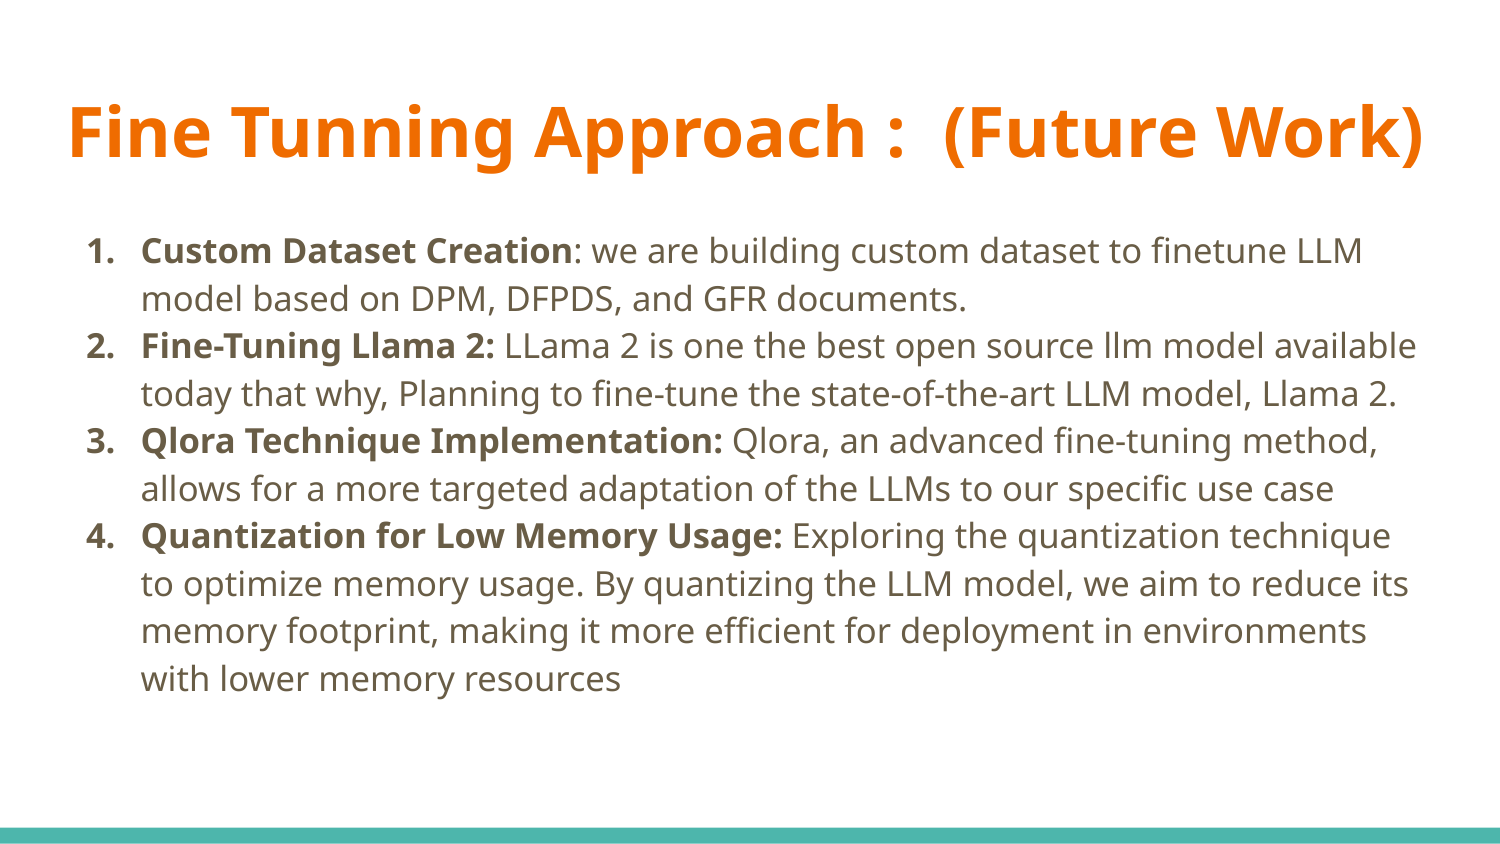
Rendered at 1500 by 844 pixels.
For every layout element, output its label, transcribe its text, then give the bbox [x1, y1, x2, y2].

title Fine Tunning Approach : (Future Work) [51, 72, 1449, 189]
list Custom Dataset Creation: we are building custom dataset to finetune LLM model based on DPM, DFPDS, and GFR documents. Fine-Tuning Llama 2: LLama 2 is one the best open source llm model available today that why, Planning to fine-tune the state-of-the-art LLM model, Llama 2. Qlora Technique Implementation: Qlora, an advanced fine-tuning method, allows for a more targeted adaptation of the LLMs to our specific use case Quantization for Low Memory Usage: Exploring the quantization technique to optimize memory usage. By quantizing the LLM model, we aim to reduce its memory footprint, making it more efficient for deployment in environments with lower memory resources [51, 207, 1449, 750]
